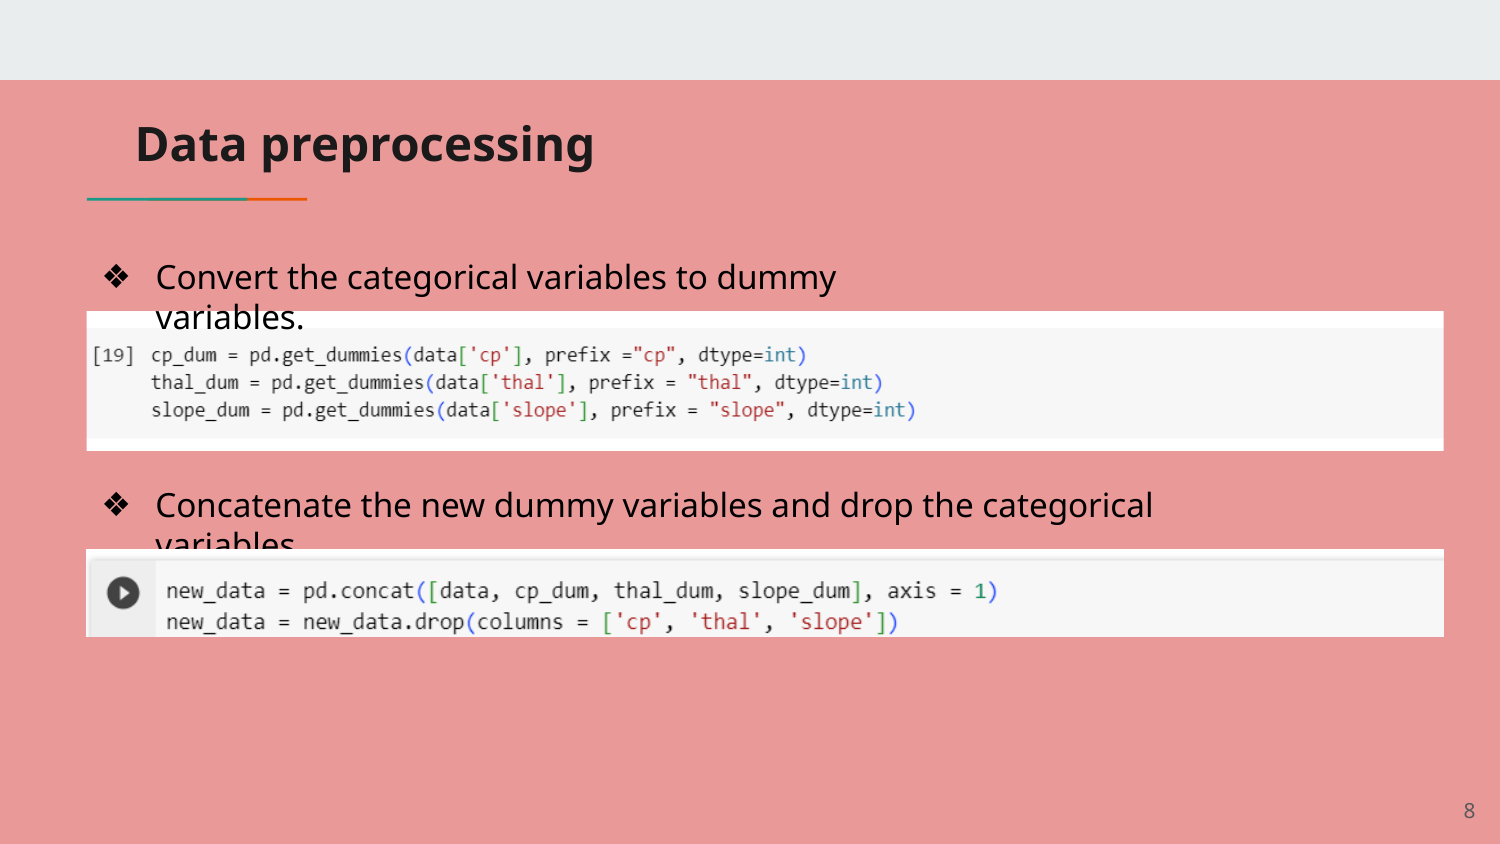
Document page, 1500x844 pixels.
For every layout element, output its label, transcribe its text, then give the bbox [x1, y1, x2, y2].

picture [86, 548, 1444, 638]
text_box Concatenate the new dummy variables and drop the categorical variables [65, 469, 1235, 579]
text_box Convert the categorical variables to dummy variables. [65, 241, 985, 351]
title Data preprocessing [119, 98, 1381, 187]
picture [86, 311, 1444, 451]
slide_number ‹#› [1400, 779, 1491, 844]
